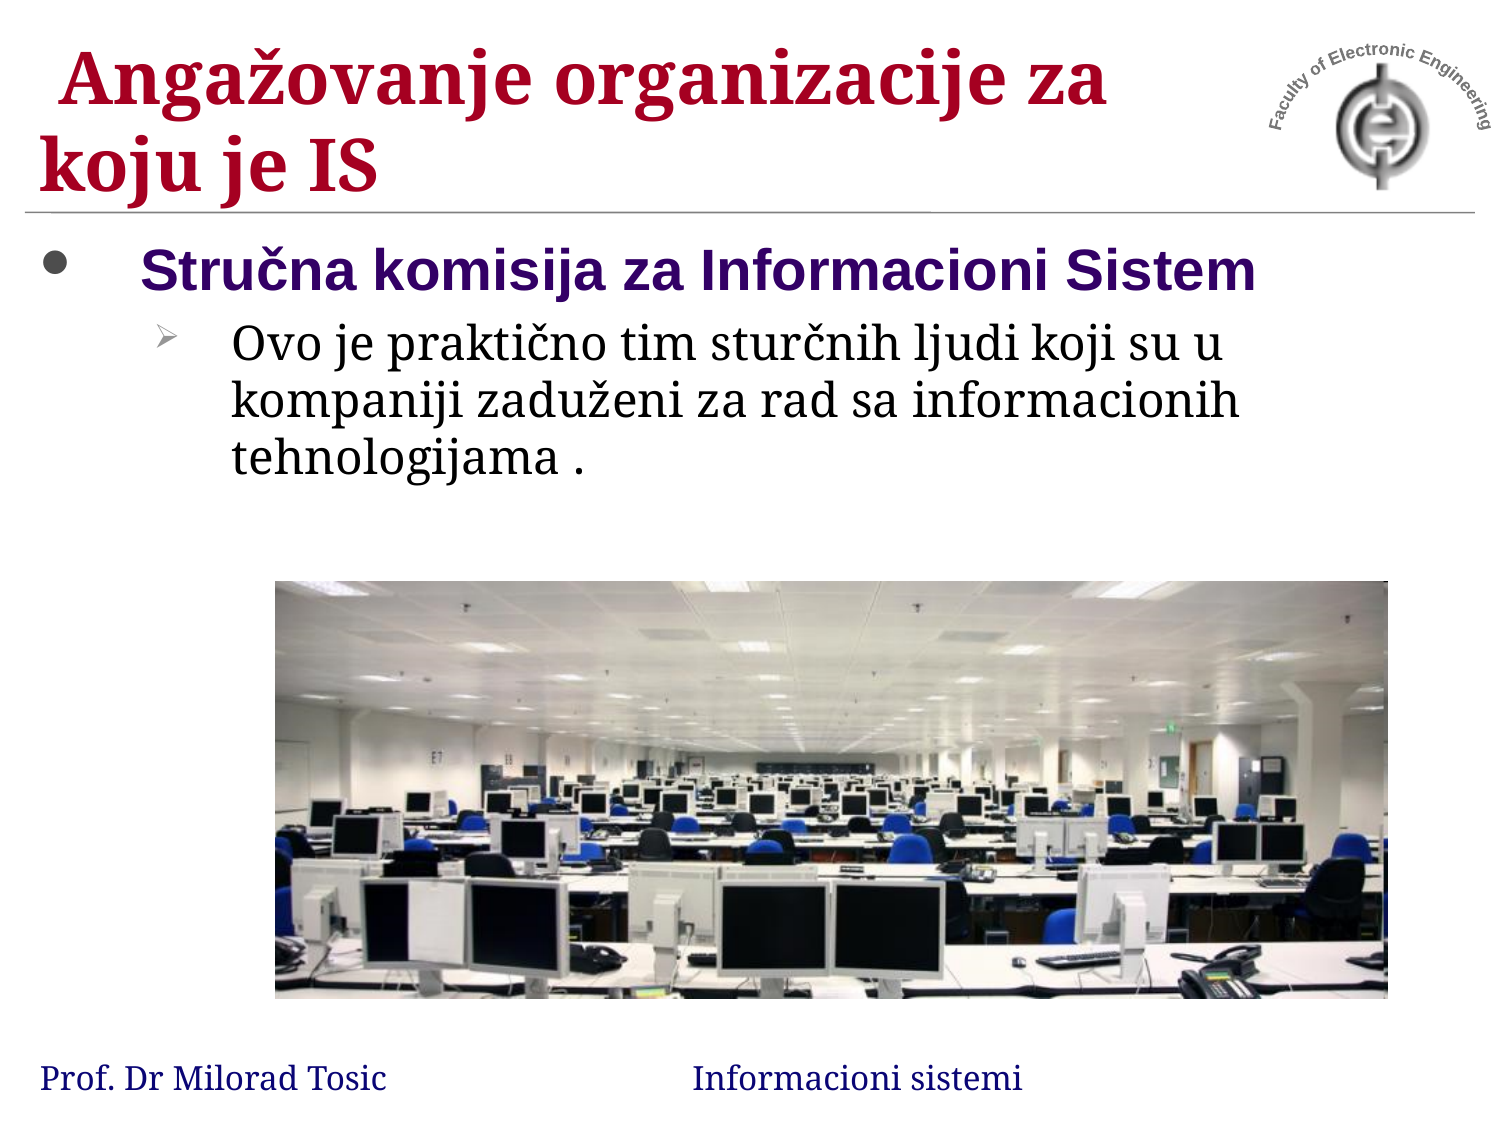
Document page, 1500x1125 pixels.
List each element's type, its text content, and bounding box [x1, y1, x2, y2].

footer Prof. Dr Milorad Tosic Informacioni sistemi [24, 1049, 1201, 1101]
title Angažovanje organizacije za koju je IS [24, 37, 1276, 201]
picture [1314, 49, 1453, 208]
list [274, 580, 1388, 999]
list Stručna komisija za Informacioni Sistem Ovo je praktično tim sturčnih ljudi koji su u kompaniji zaduženi za rad sa informacionih tehnologijama . [24, 224, 1326, 1038]
